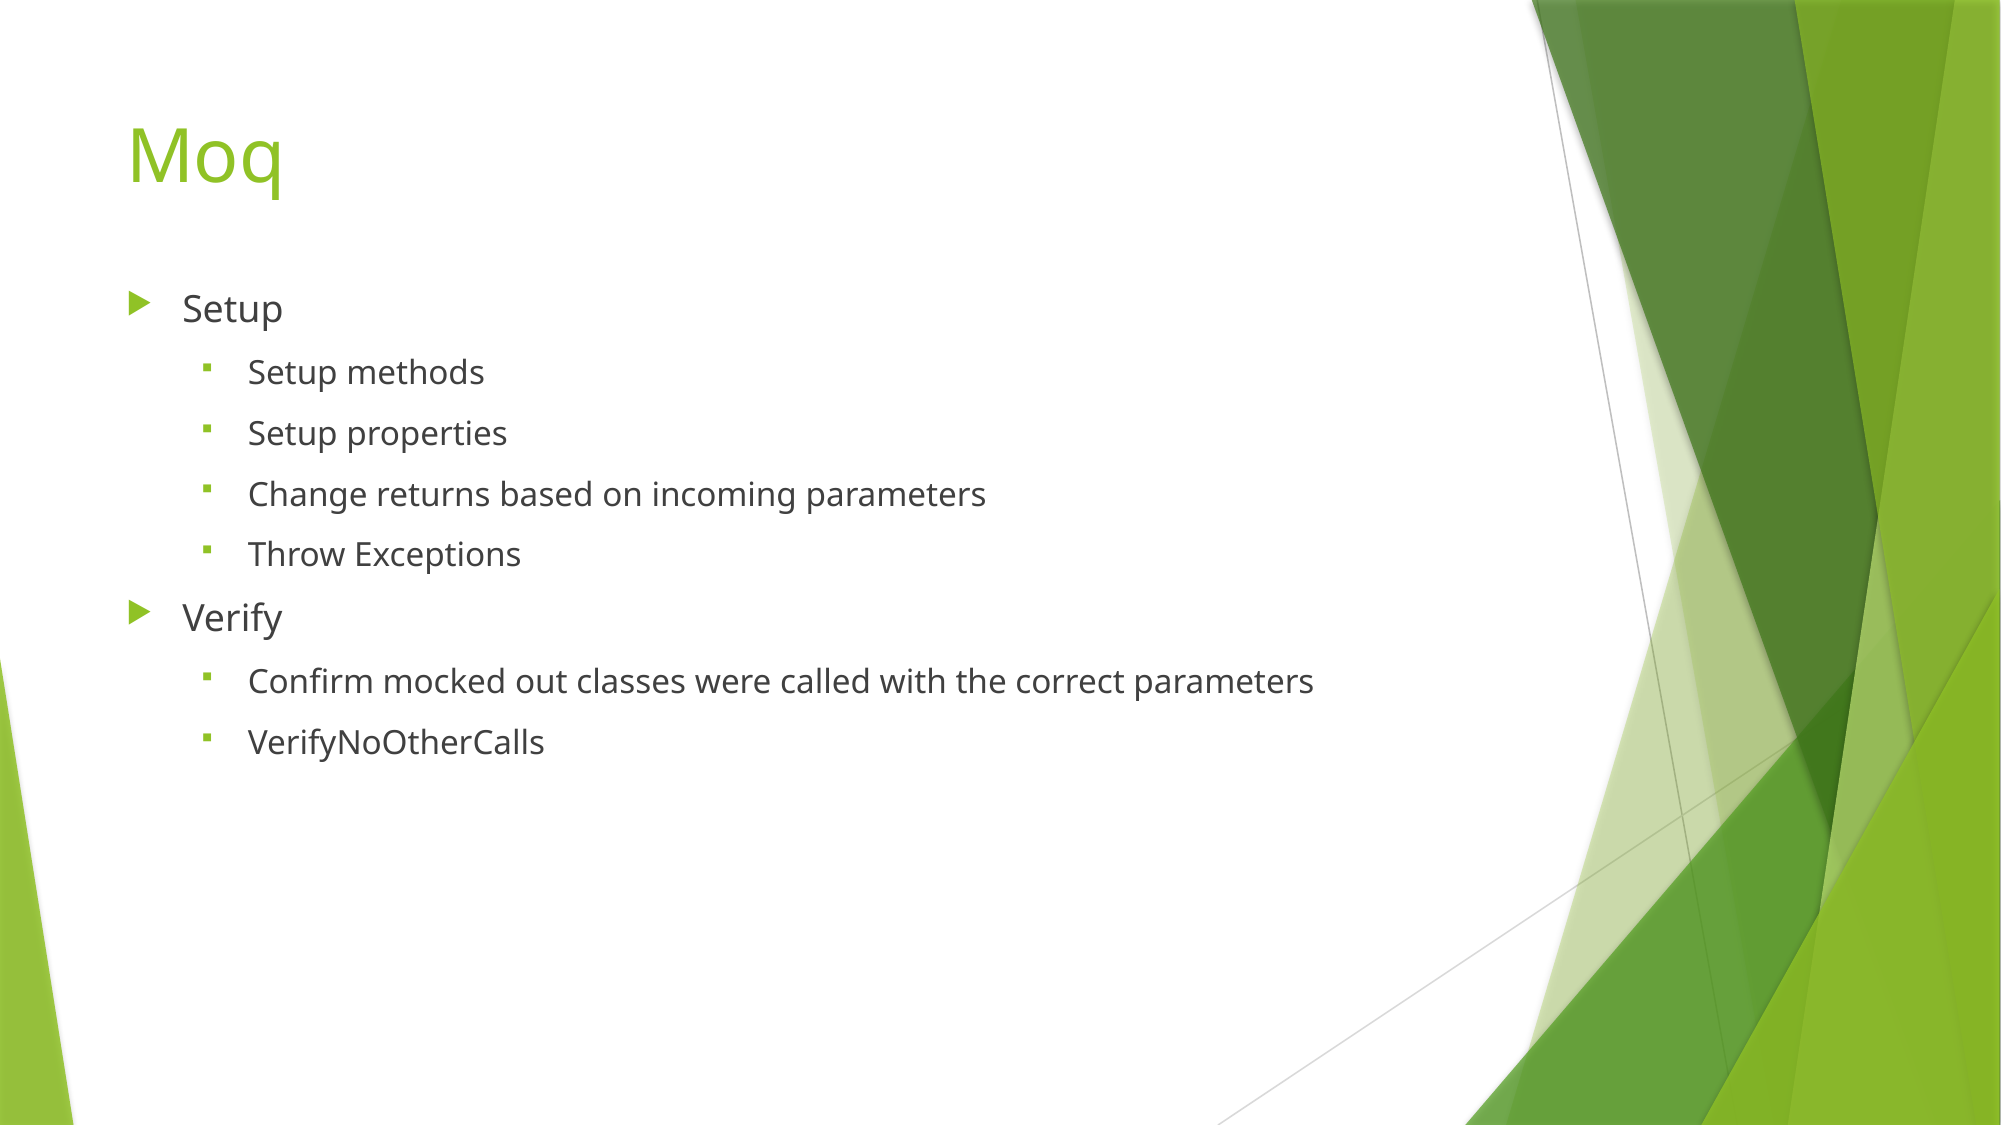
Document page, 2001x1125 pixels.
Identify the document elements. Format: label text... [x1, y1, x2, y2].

title Moq [111, 99, 1522, 277]
list Setup Setup methods Setup properties Change returns based on incoming parameters Throw Exceptions Verify Confirm mocked out classes were called with the correct parameters VerifyNoOtherCalls [111, 277, 1522, 915]
